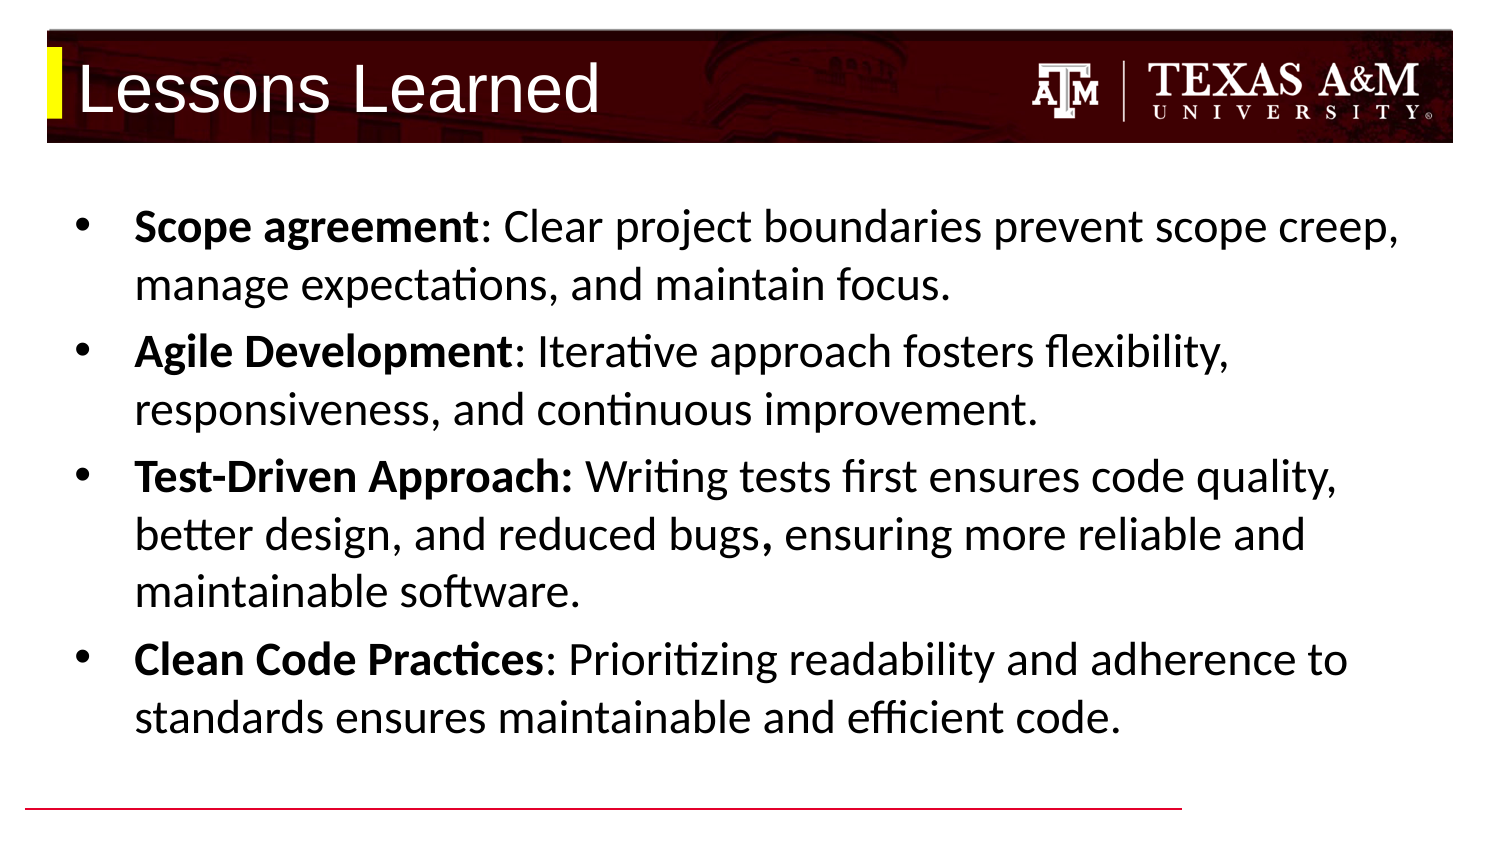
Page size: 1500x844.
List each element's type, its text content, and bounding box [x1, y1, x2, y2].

title Lessons Learned [66, 37, 1464, 132]
picture [47, 28, 1453, 143]
list Scope agreement: Clear project boundaries prevent scope creep, manage expectations, and maintain focus. Agile Development: Iterative approach fosters flexibility, responsiveness, and continuous improvement. Test-Driven Approach: Writing tests first ensures code quality, better design, and reduced bugs, ensuring more reliable and maintainable software. Clean Code Practices: Prioritizing readability and adherence to standards ensures maintainable and efficient code. [51, 189, 1449, 750]
